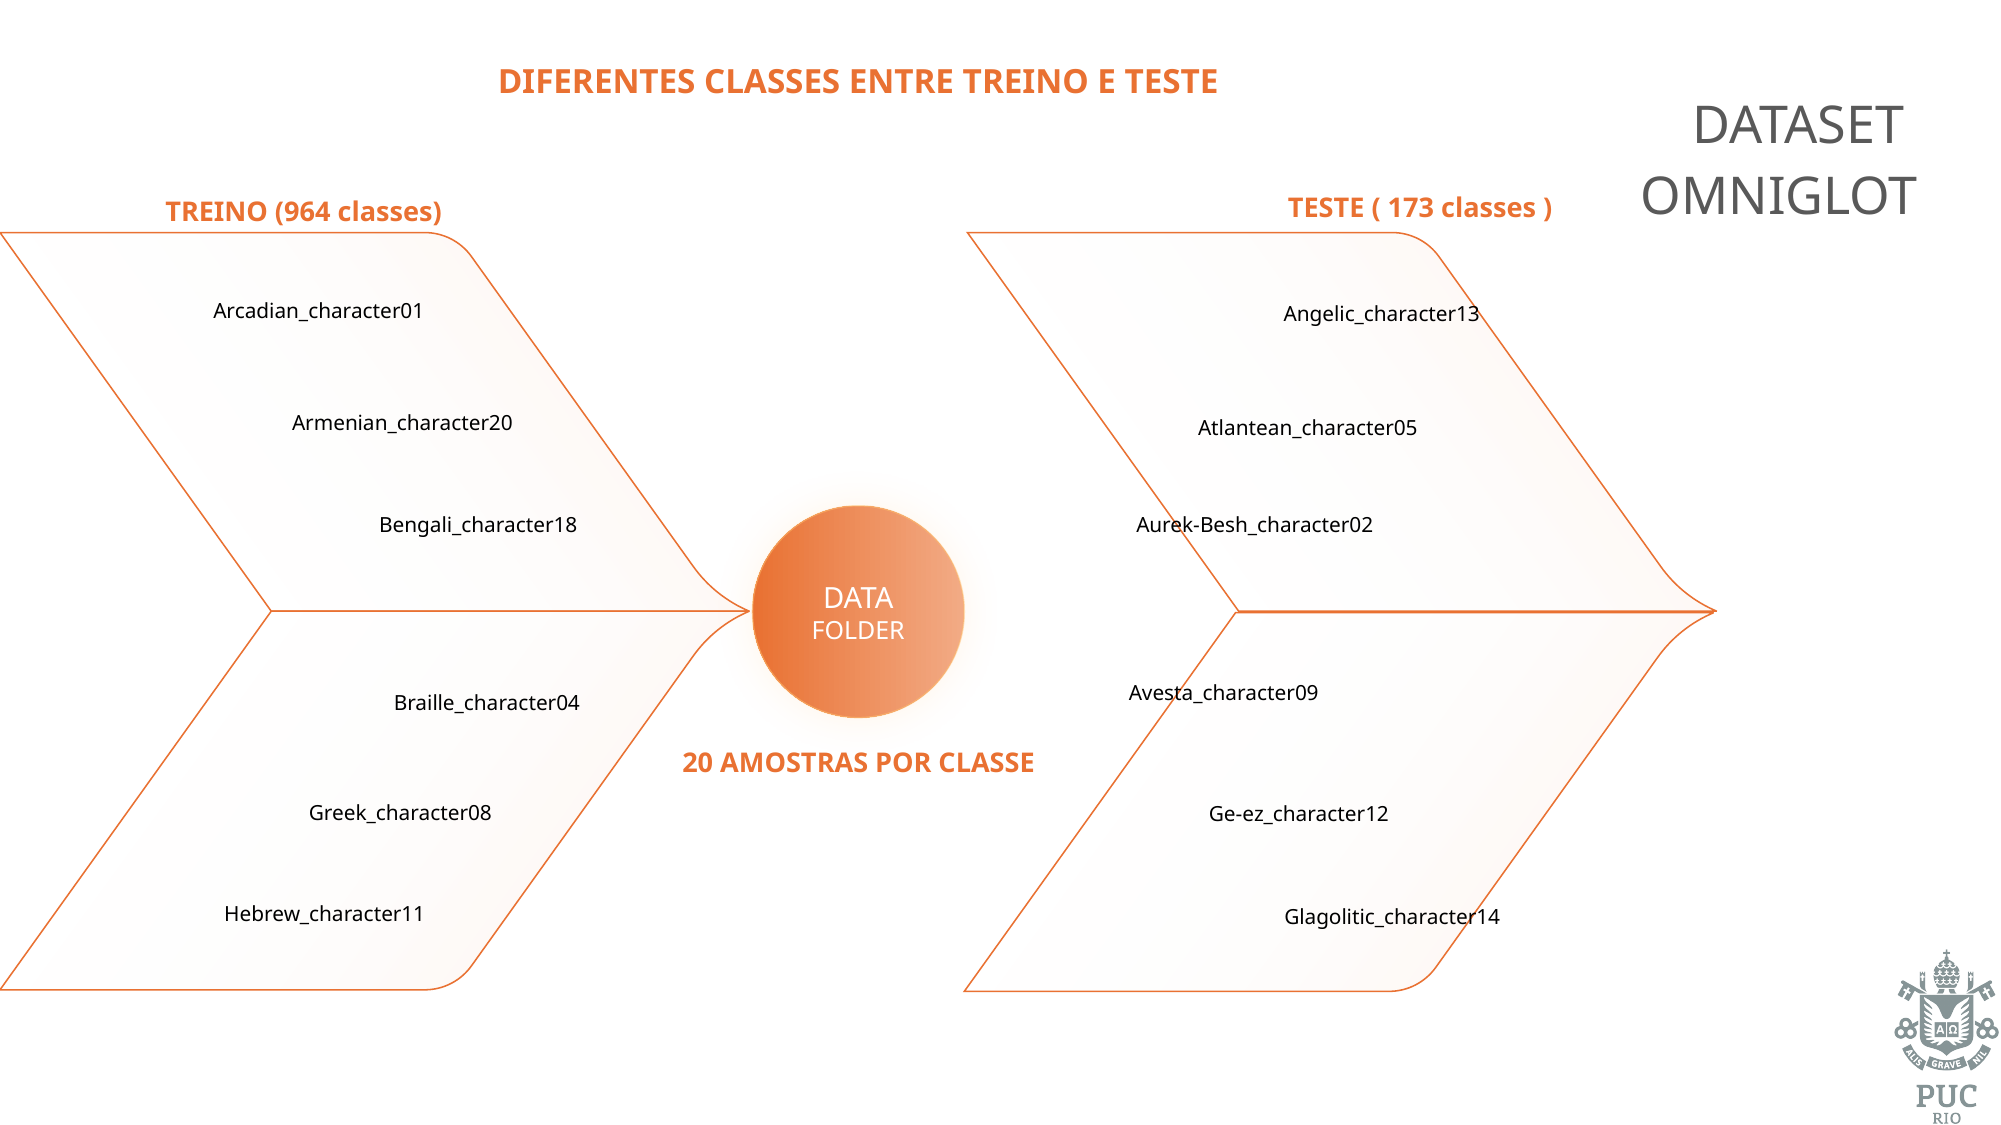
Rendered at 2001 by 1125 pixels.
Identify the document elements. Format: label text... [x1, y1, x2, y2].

text_box DATASET OMNIGLOT [1206, 76, 1933, 233]
text_box [0, 612, 742, 990]
text_box Bengali_character18 [364, 504, 592, 544]
text_box TESTE ( 173 classes ) [1272, 182, 1567, 230]
text_box Glagolitic_character14 [1269, 895, 1515, 936]
text_box [964, 612, 1714, 992]
text_box Avesta_character09 [1113, 672, 1334, 713]
text_box Greek_character08 [293, 792, 507, 833]
text_box TREINO (964 classes) [150, 187, 457, 235]
text_box 20 AMOSTRAS POR CLASSE [667, 738, 1050, 786]
text_box Arcadian_character01 [198, 290, 439, 330]
text_box Angelic_character13 [1268, 292, 1495, 333]
text_box DIFERENTES CLASSES ENTRE TREINO E TESTE [482, 52, 1234, 108]
text_box Aurek-Besh_character02 [1121, 504, 1388, 545]
text_box Ge-ez_character12 [1193, 793, 1404, 834]
text_box Hebrew_character11 [209, 893, 440, 934]
text_box Armenian_character20 [277, 402, 528, 443]
text_box Braille_character04 [378, 681, 595, 722]
picture [1893, 947, 2000, 1125]
text_box [0, 232, 742, 610]
text_box Atlantean_character05 [1183, 407, 1433, 447]
text_box DATA FOLDER [750, 504, 966, 610]
text_box [967, 232, 1717, 612]
text_box DATA FOLDER [750, 612, 966, 720]
